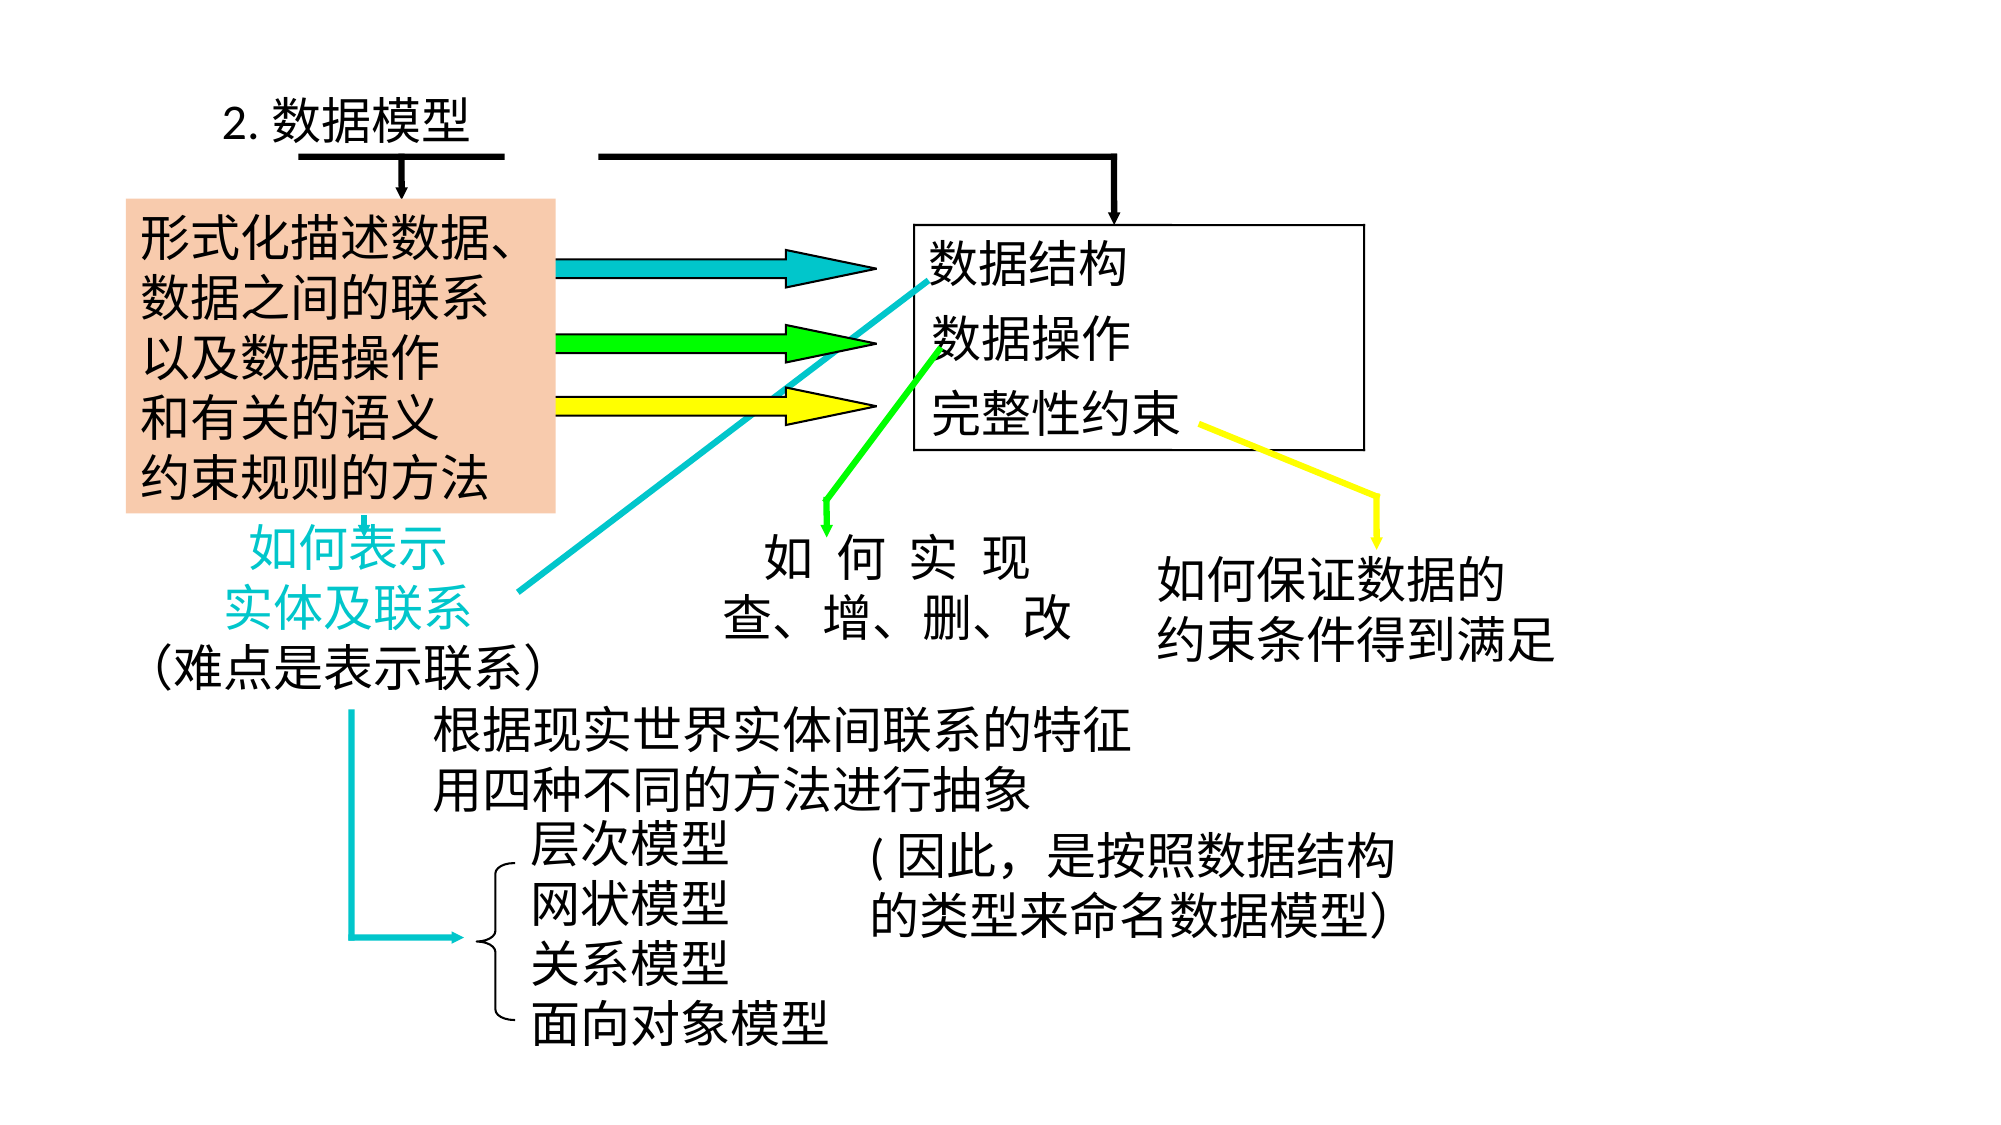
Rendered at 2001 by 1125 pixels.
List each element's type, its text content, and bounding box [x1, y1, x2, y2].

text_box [364, 282, 927, 591]
text_box 如何表示 实体及联系 （难点是表示联系） [108, 508, 589, 704]
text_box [914, 224, 1365, 450]
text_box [601, 156, 1114, 225]
text_box 形式化描述数据、 数据之间的联系 以及数据操作 和有关的语义 约束规则的方法 [125, 198, 556, 514]
text_box 根据现实世界实体间联系的特征 用四种不同的方法进行抽象 [417, 691, 1148, 827]
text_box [476, 805, 848, 1063]
text_box 如何保证数据的 约束条件得到满足 [1141, 541, 1571, 677]
text_box (因此，是按照数据结构 的类型来命名数据模型） [854, 816, 1435, 952]
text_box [1201, 424, 1377, 551]
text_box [301, 156, 502, 200]
text_box 如 何 实 现 查、增、删、改 [707, 519, 1088, 654]
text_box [351, 712, 465, 938]
text_box 2.数据模型 [206, 81, 487, 157]
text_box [826, 349, 940, 538]
text_box [556, 249, 877, 282]
